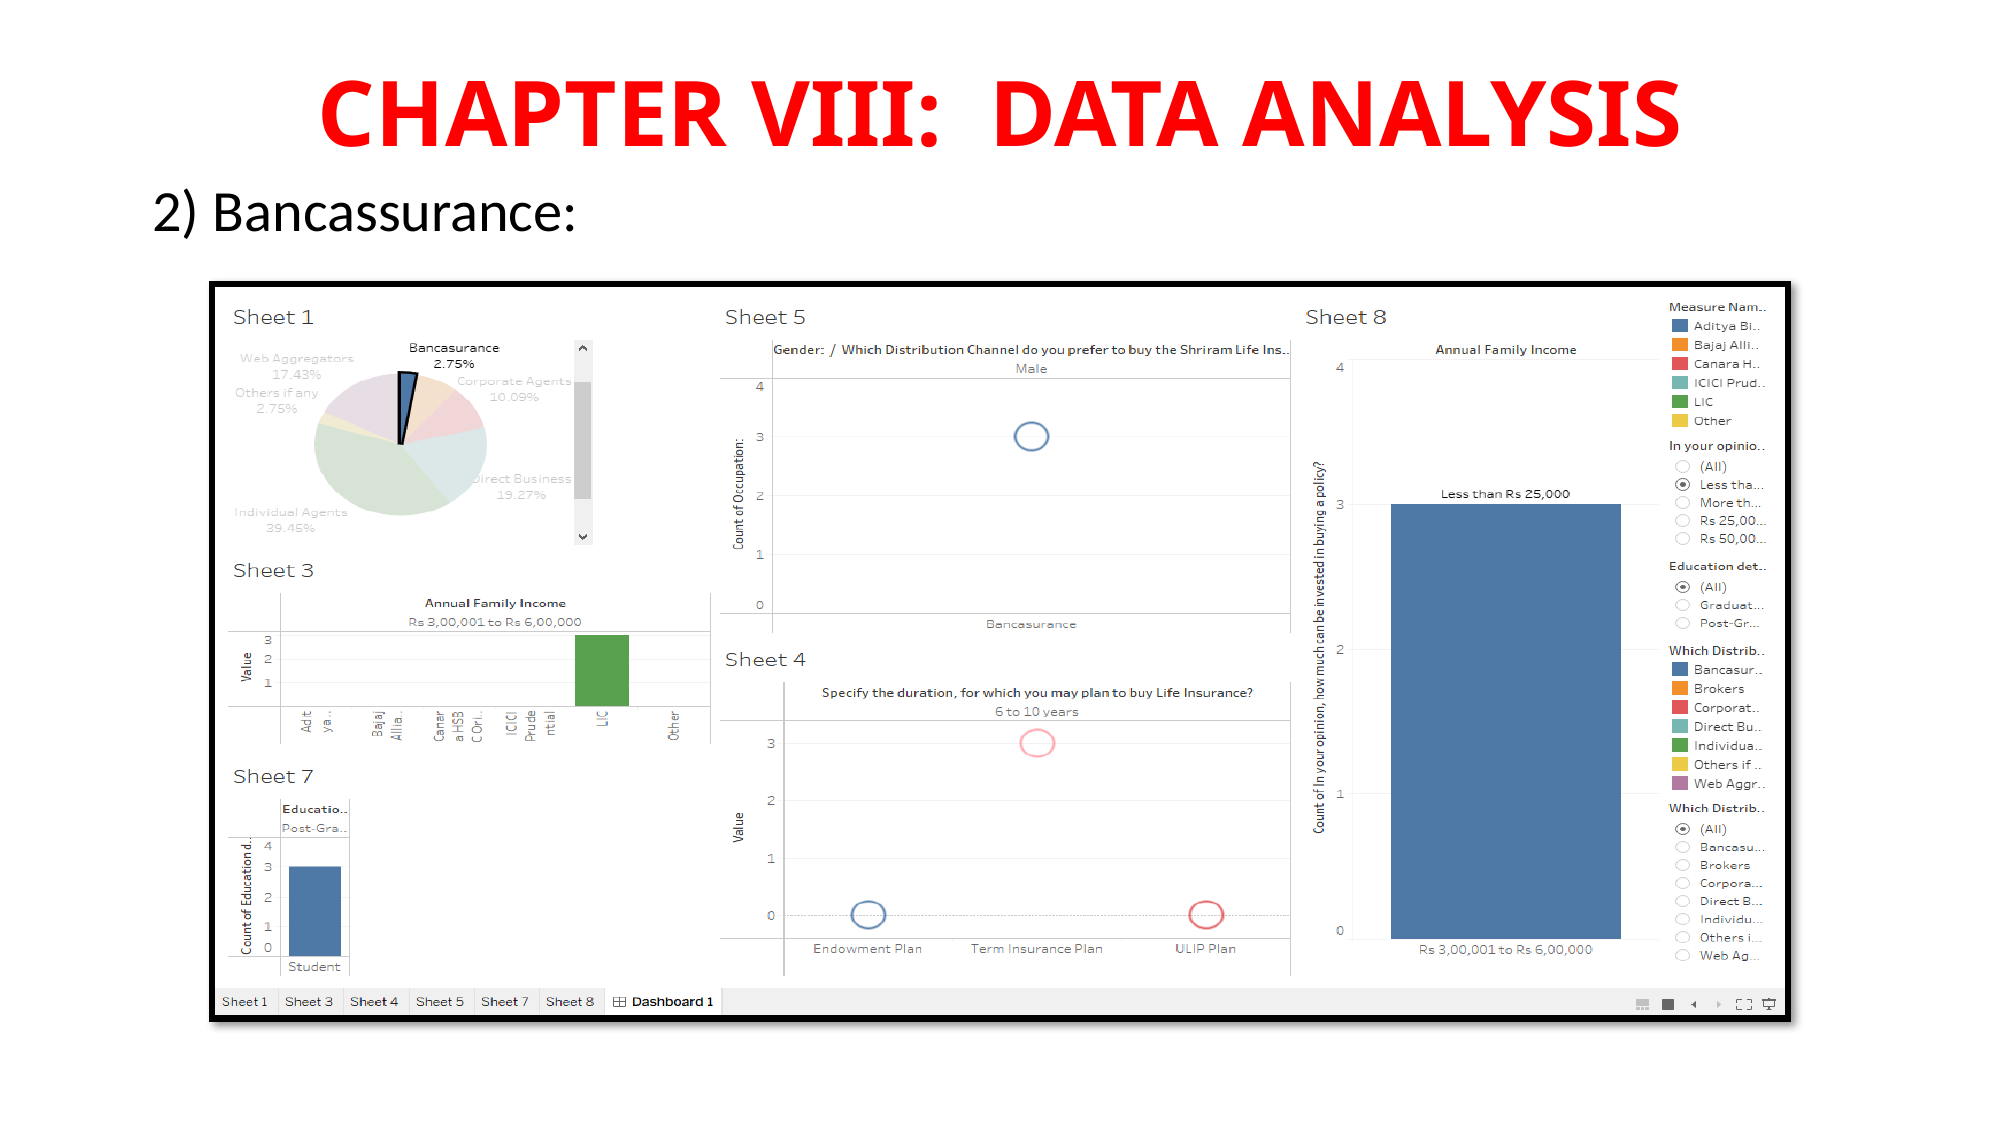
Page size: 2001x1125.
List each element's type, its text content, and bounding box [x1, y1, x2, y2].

list 2) Bancassurance: [137, 173, 1863, 1014]
title CHAPTER VIII: DATA ANALYSIS [137, 59, 1863, 173]
picture [215, 287, 1785, 1016]
